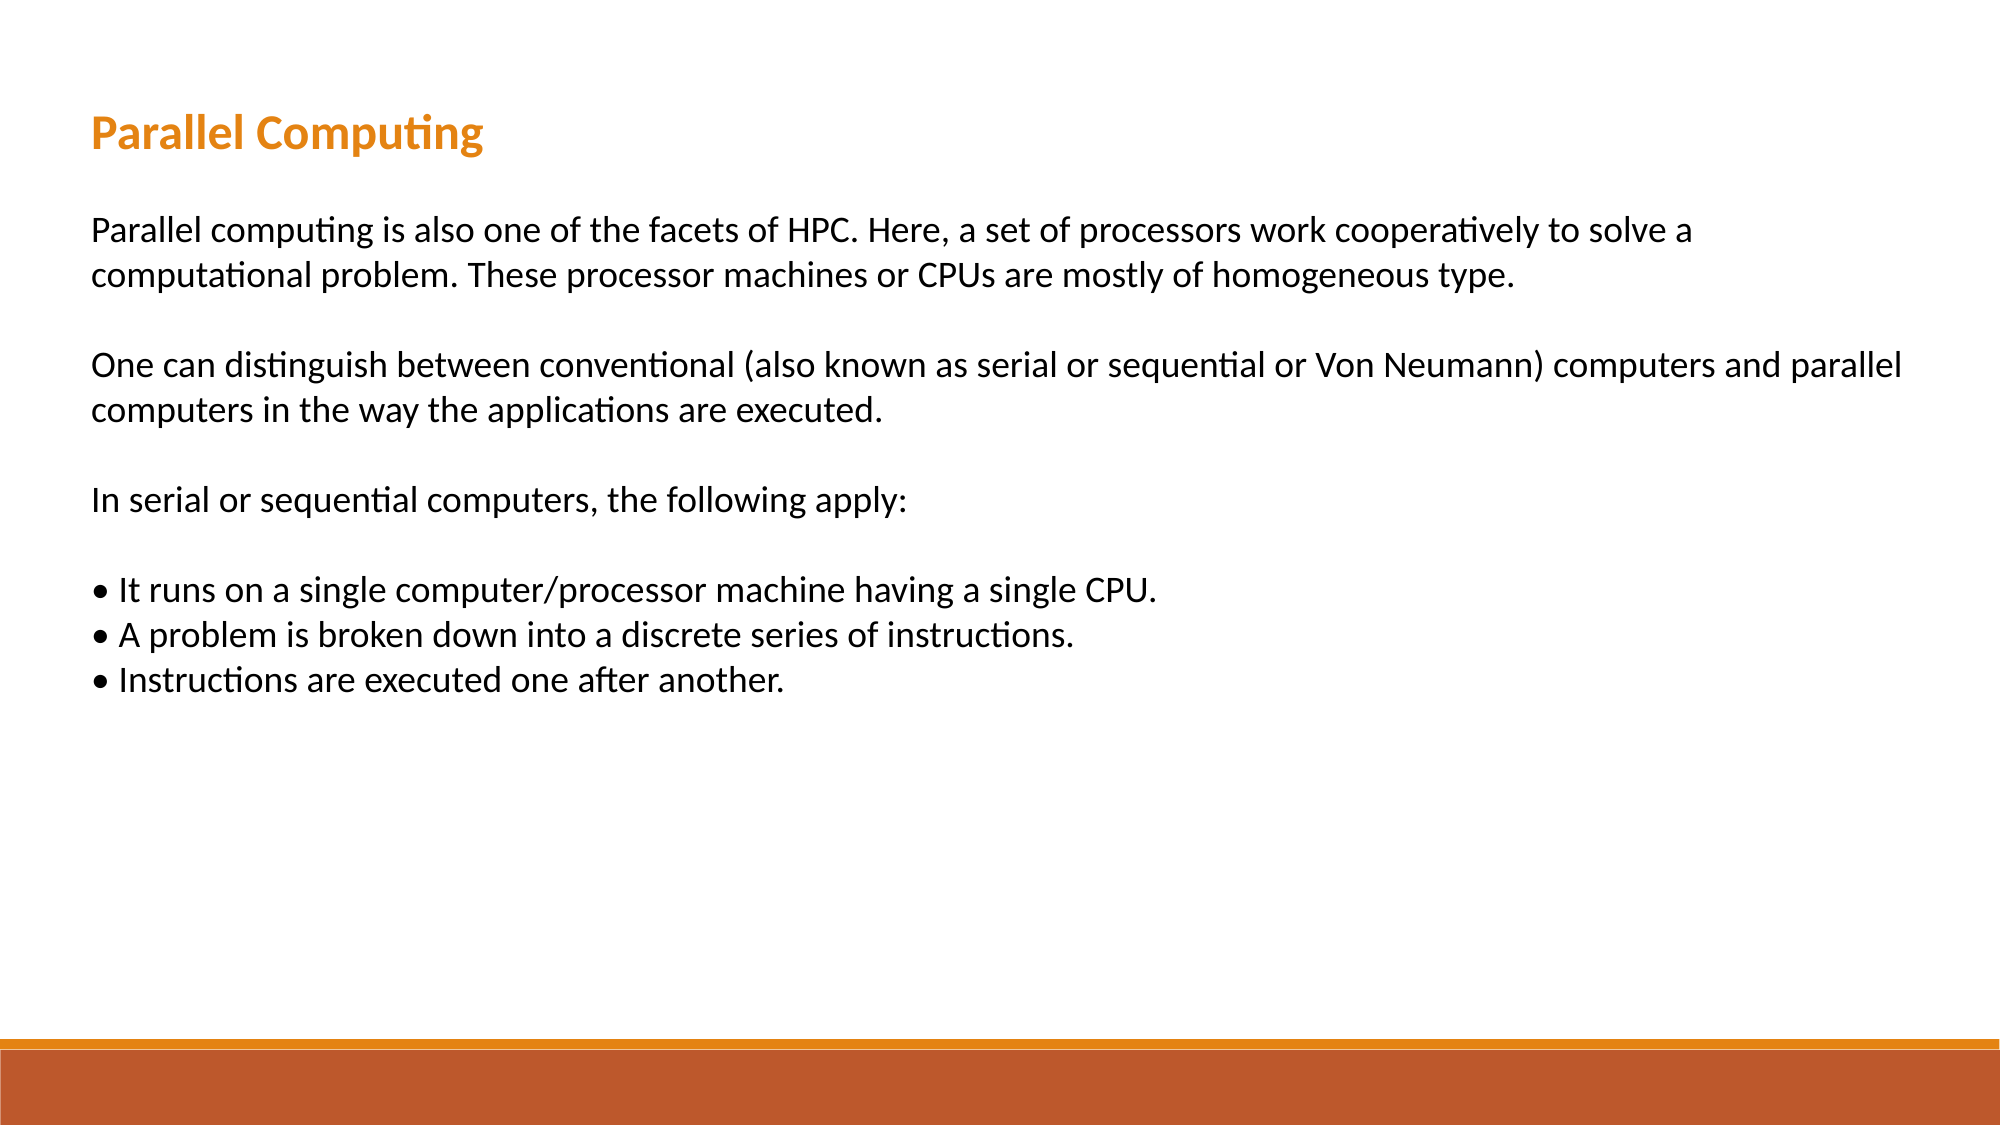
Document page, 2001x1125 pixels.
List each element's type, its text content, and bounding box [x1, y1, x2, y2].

text_box Parallel Computing Parallel computing is also one of the facets of HPC. Here, a set of processors work cooperatively to solve a computational problem. These processor machines or CPUs are mostly of homogeneous type. One can distinguish between conventional (also known as serial or sequential or Von Neumann) computers and parallel computers in the way the applications are executed. In serial or sequential computers, the following apply: • It runs on a single computer/processor machine having a single CPU. • A problem is broken down into a discrete series of instructions. • Instructions are executed one after another. [76, 92, 1924, 843]
